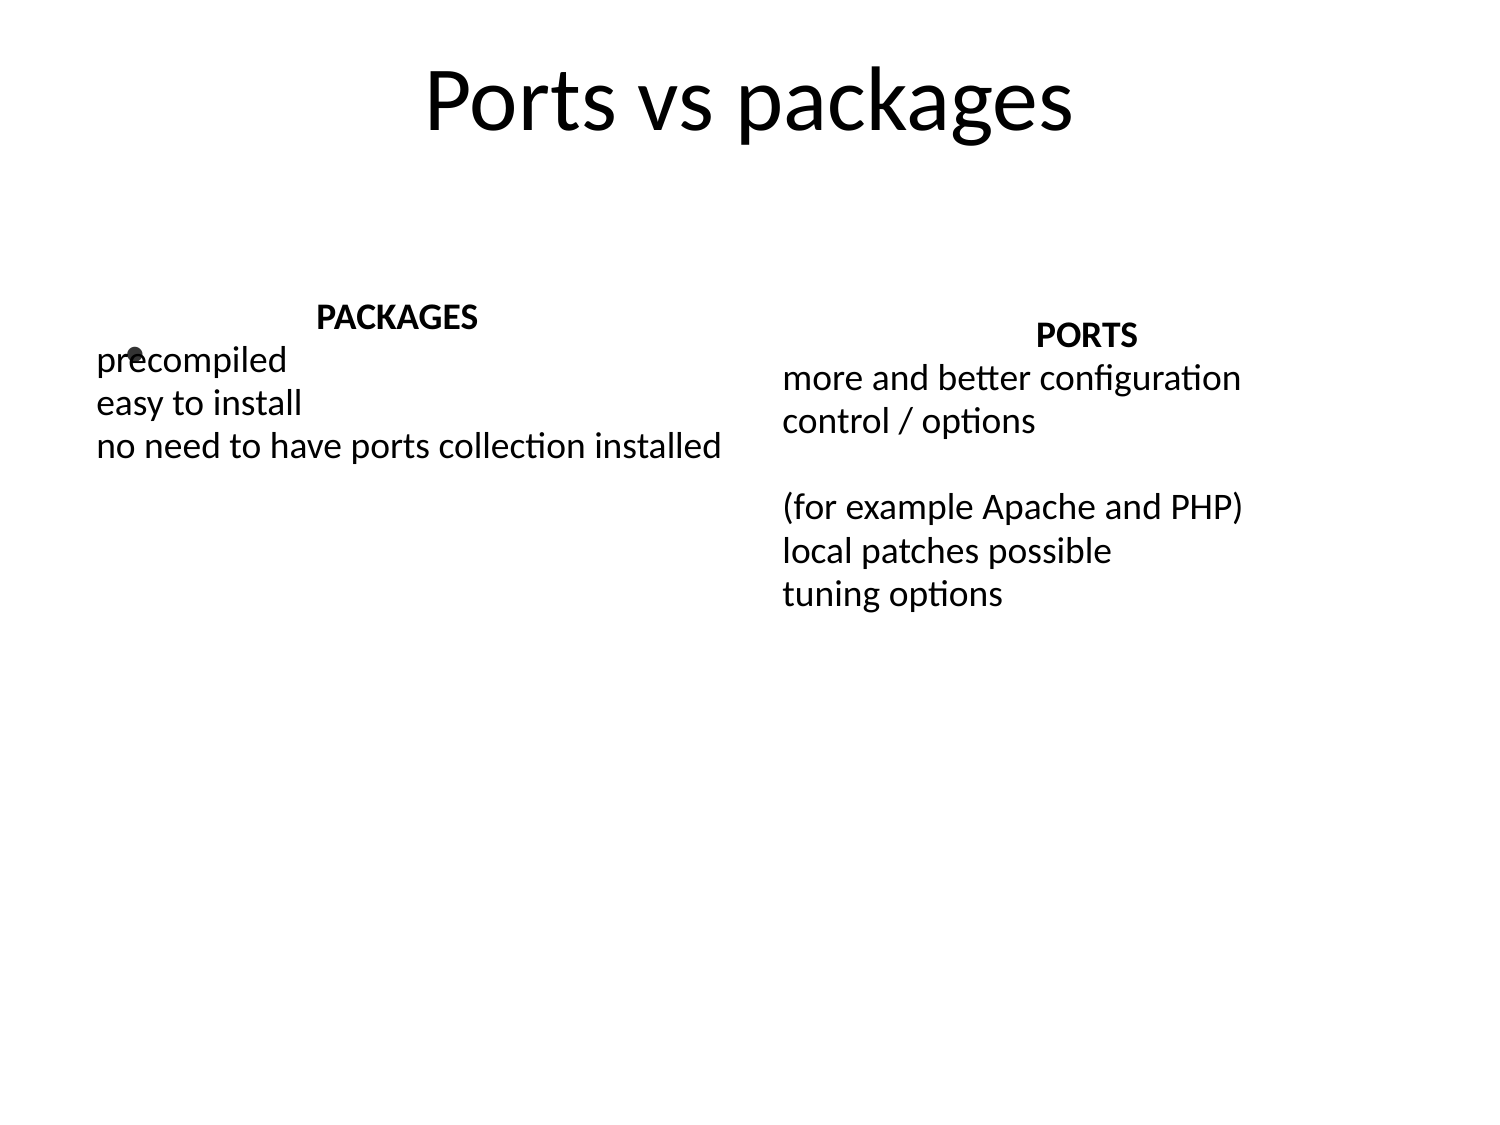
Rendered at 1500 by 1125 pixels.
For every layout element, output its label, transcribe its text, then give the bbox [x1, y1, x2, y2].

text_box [512, 503, 997, 625]
text_box PORTS more and better configuration control / options (for example Apache and PHP)‏ local patches possible tuning options [766, 312, 1392, 1022]
title Ports vs packages [0, 0, 1500, 188]
text_box PACKAGES precompiled easy to install no need to have ports collection installed [80, 294, 735, 1030]
